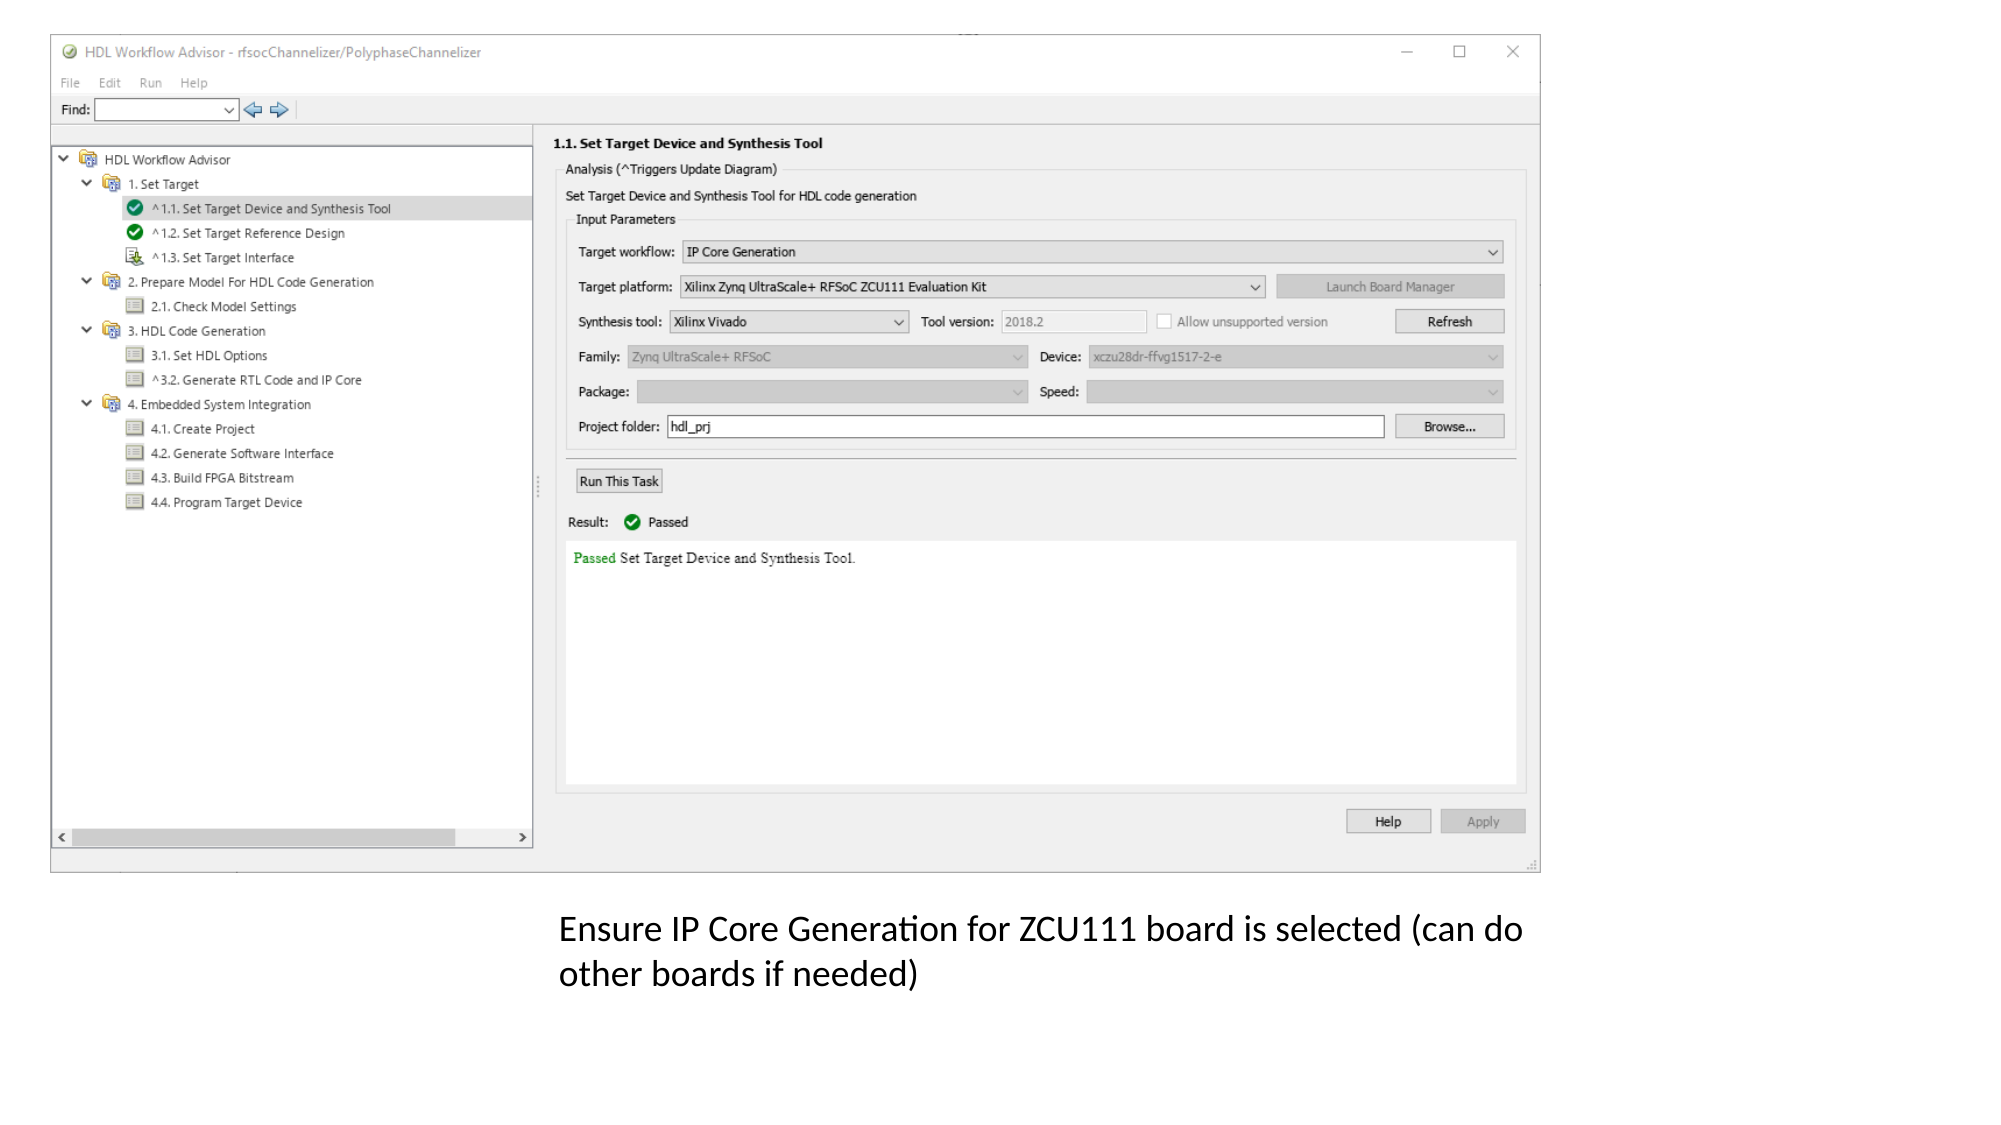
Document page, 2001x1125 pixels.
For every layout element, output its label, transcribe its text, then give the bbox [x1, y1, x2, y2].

text_box Ensure IP Core Generation for ZCU111 board is selected (can do other boards if needed) [544, 896, 1577, 1002]
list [50, 34, 1541, 873]
